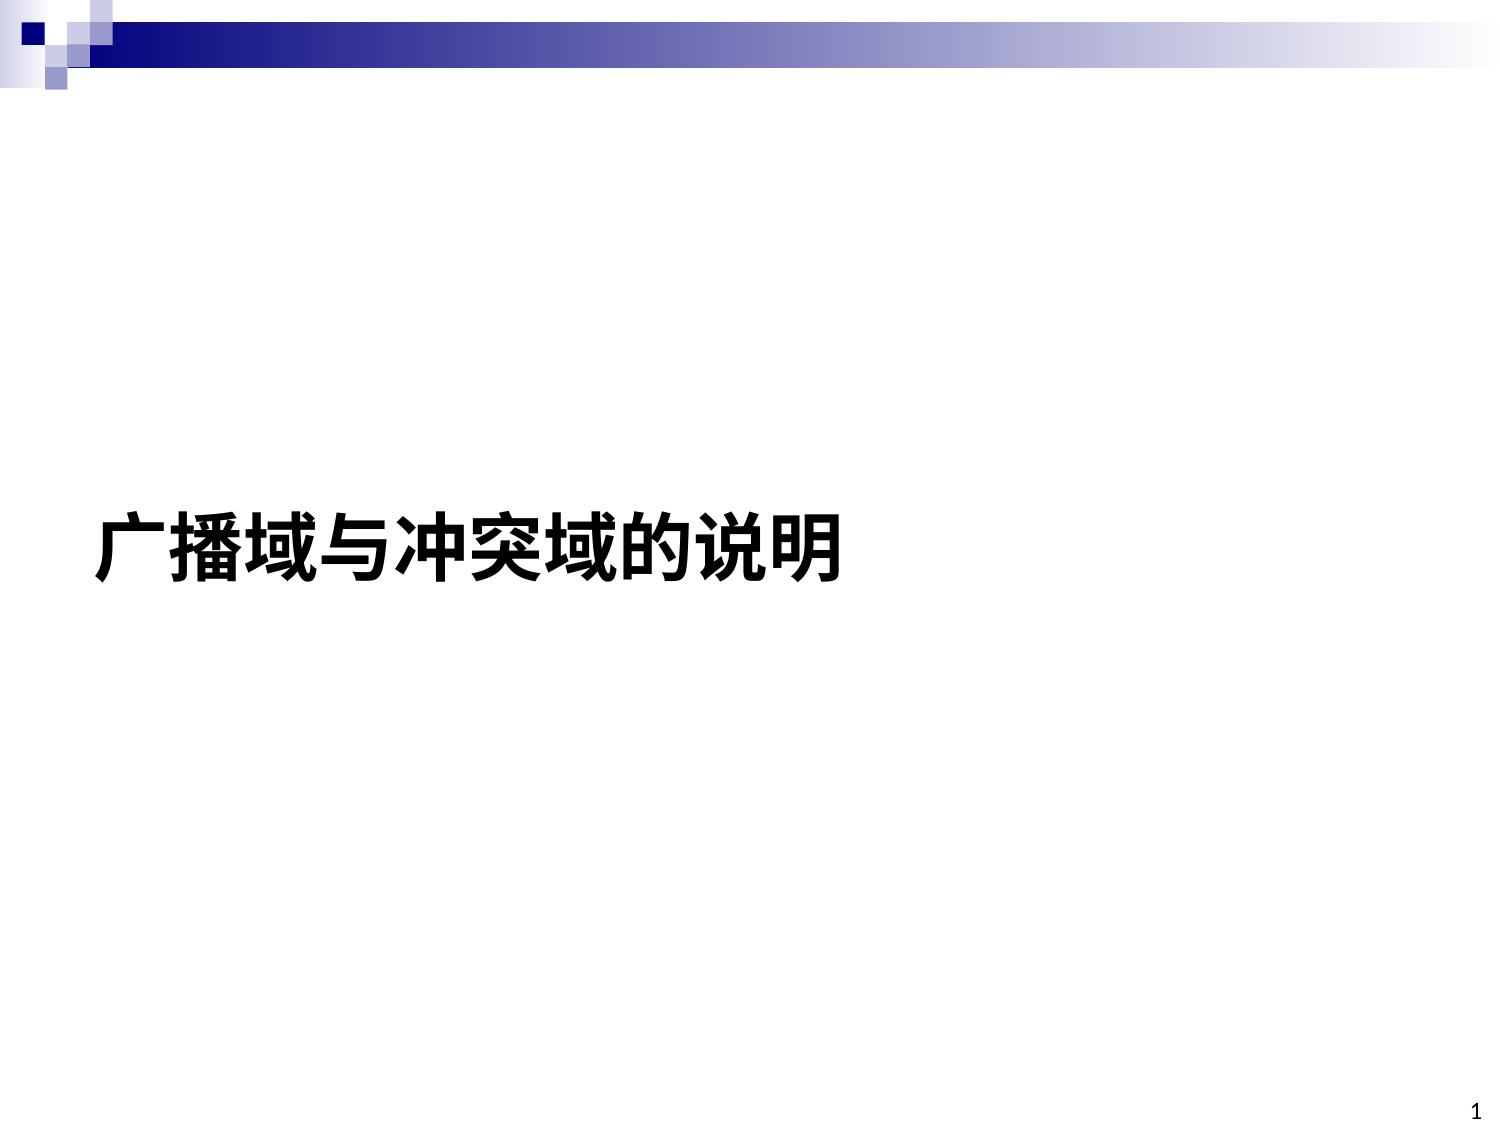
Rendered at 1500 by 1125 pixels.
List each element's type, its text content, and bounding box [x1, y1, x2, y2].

slide_number 1 [1448, 1100, 1483, 1125]
title 广播域与冲突域的说明 [78, 478, 1429, 612]
